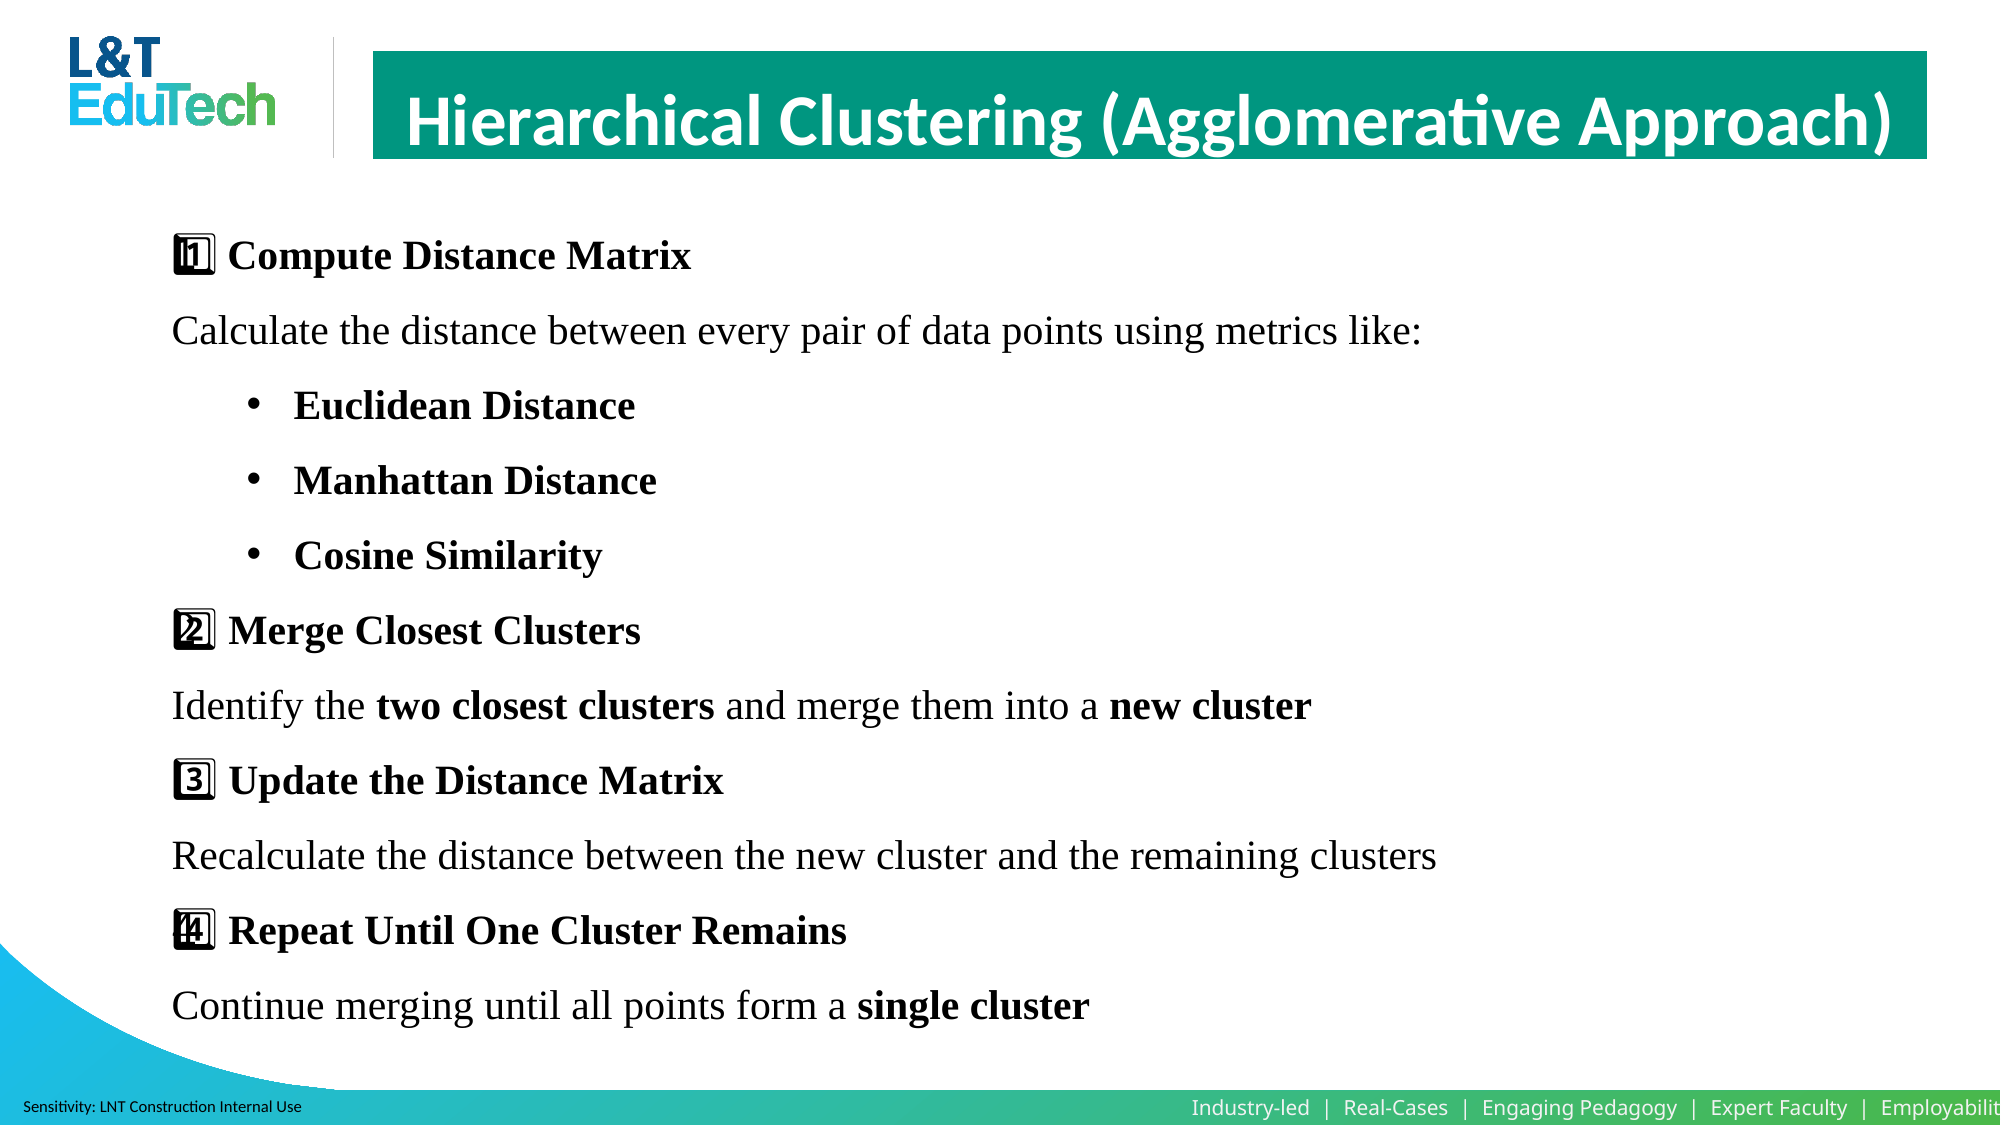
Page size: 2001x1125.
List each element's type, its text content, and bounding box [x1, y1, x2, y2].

text_box 1️⃣ Compute Distance Matrix Calculate the distance between every pair of data points using metrics like: Euclidean Distance Manhattan Distance Cosine Similarity 2️⃣ Merge Closest Clusters Identify the two closest clusters and merge them into a new cluster 3️⃣ Update the Distance Matrix Recalculate the distance between the new cluster and the remaining clusters 4️⃣ Repeat Until One Cluster Remains Continue merging until all points form a single cluster [156, 195, 1798, 1036]
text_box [372, 50, 1929, 177]
picture [70, 36, 275, 126]
